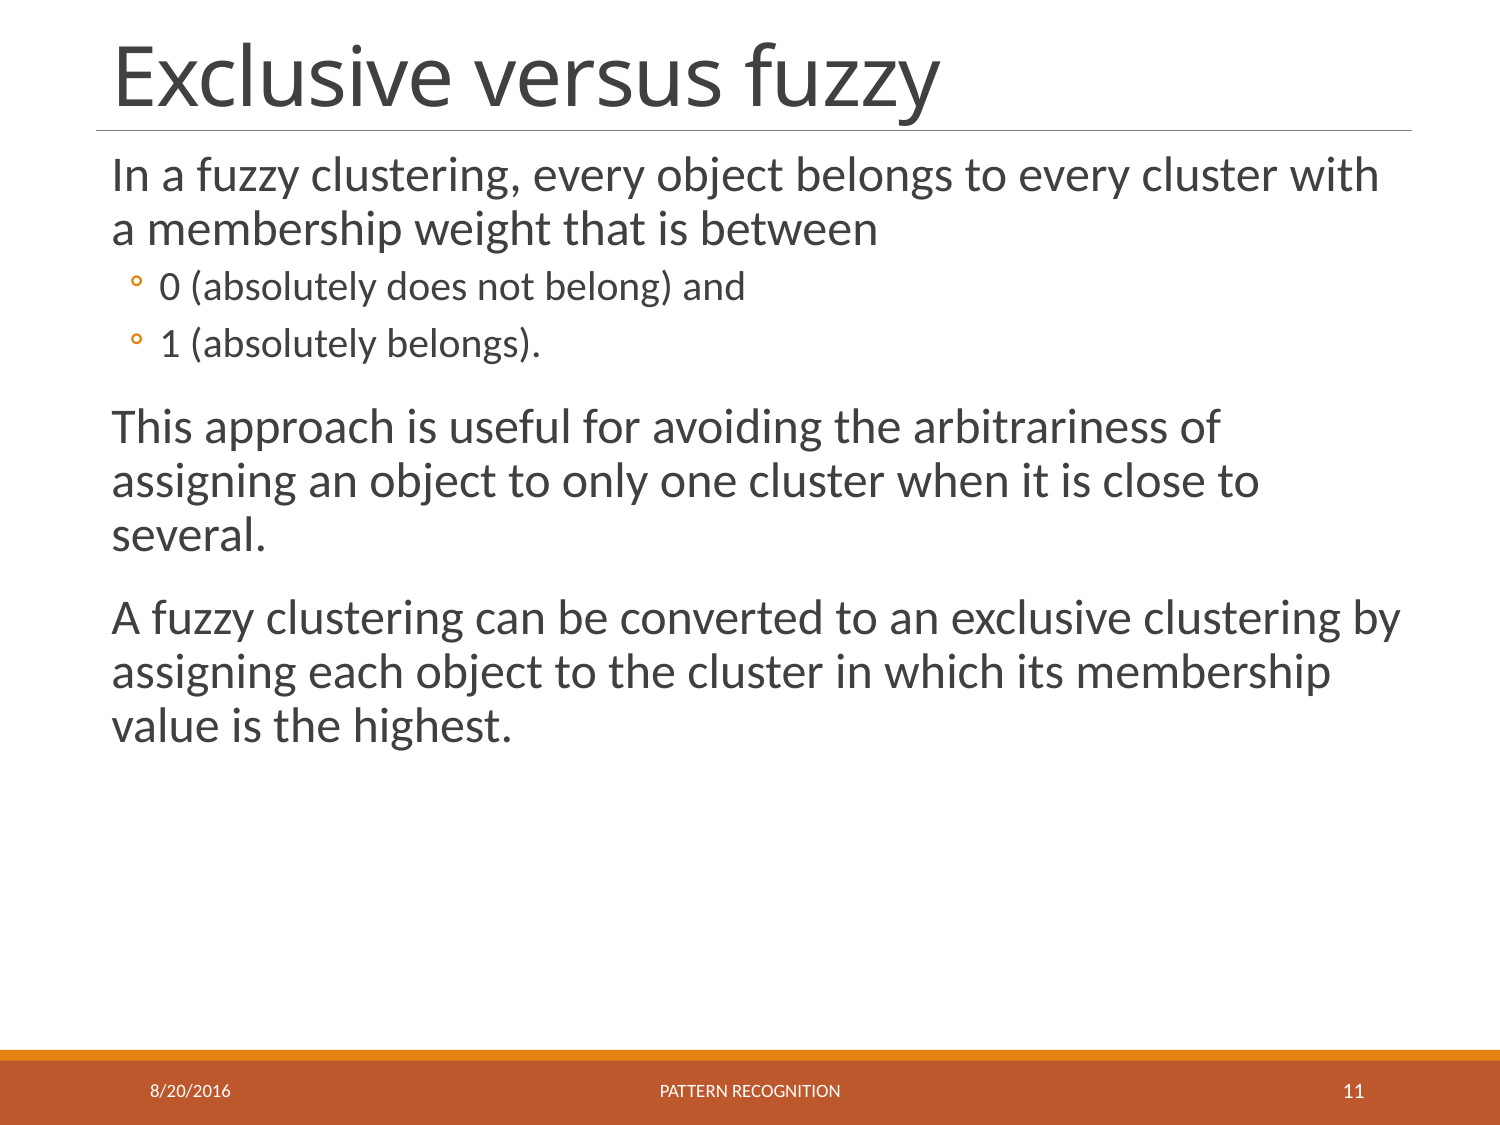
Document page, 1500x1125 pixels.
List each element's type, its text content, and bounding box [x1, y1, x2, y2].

footer Pattern recognition [453, 1059, 1047, 1120]
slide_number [135, 1059, 440, 1120]
slide_number 11 [1218, 1059, 1380, 1120]
list In a fuzzy clustering, every object belongs to every cluster with a membership weight that is between 0 (absolutely does not belong) and 1 (absolutely belongs). This approach is useful for avoiding the arbitrariness of assigning an object to only one cluster when it is close to several. A fuzzy clustering can be converted to an exclusive clustering by assigning each object to the cluster in which its membership value is the highest. [96, 140, 1413, 1034]
title Exclusive versus fuzzy [96, 19, 1413, 131]
